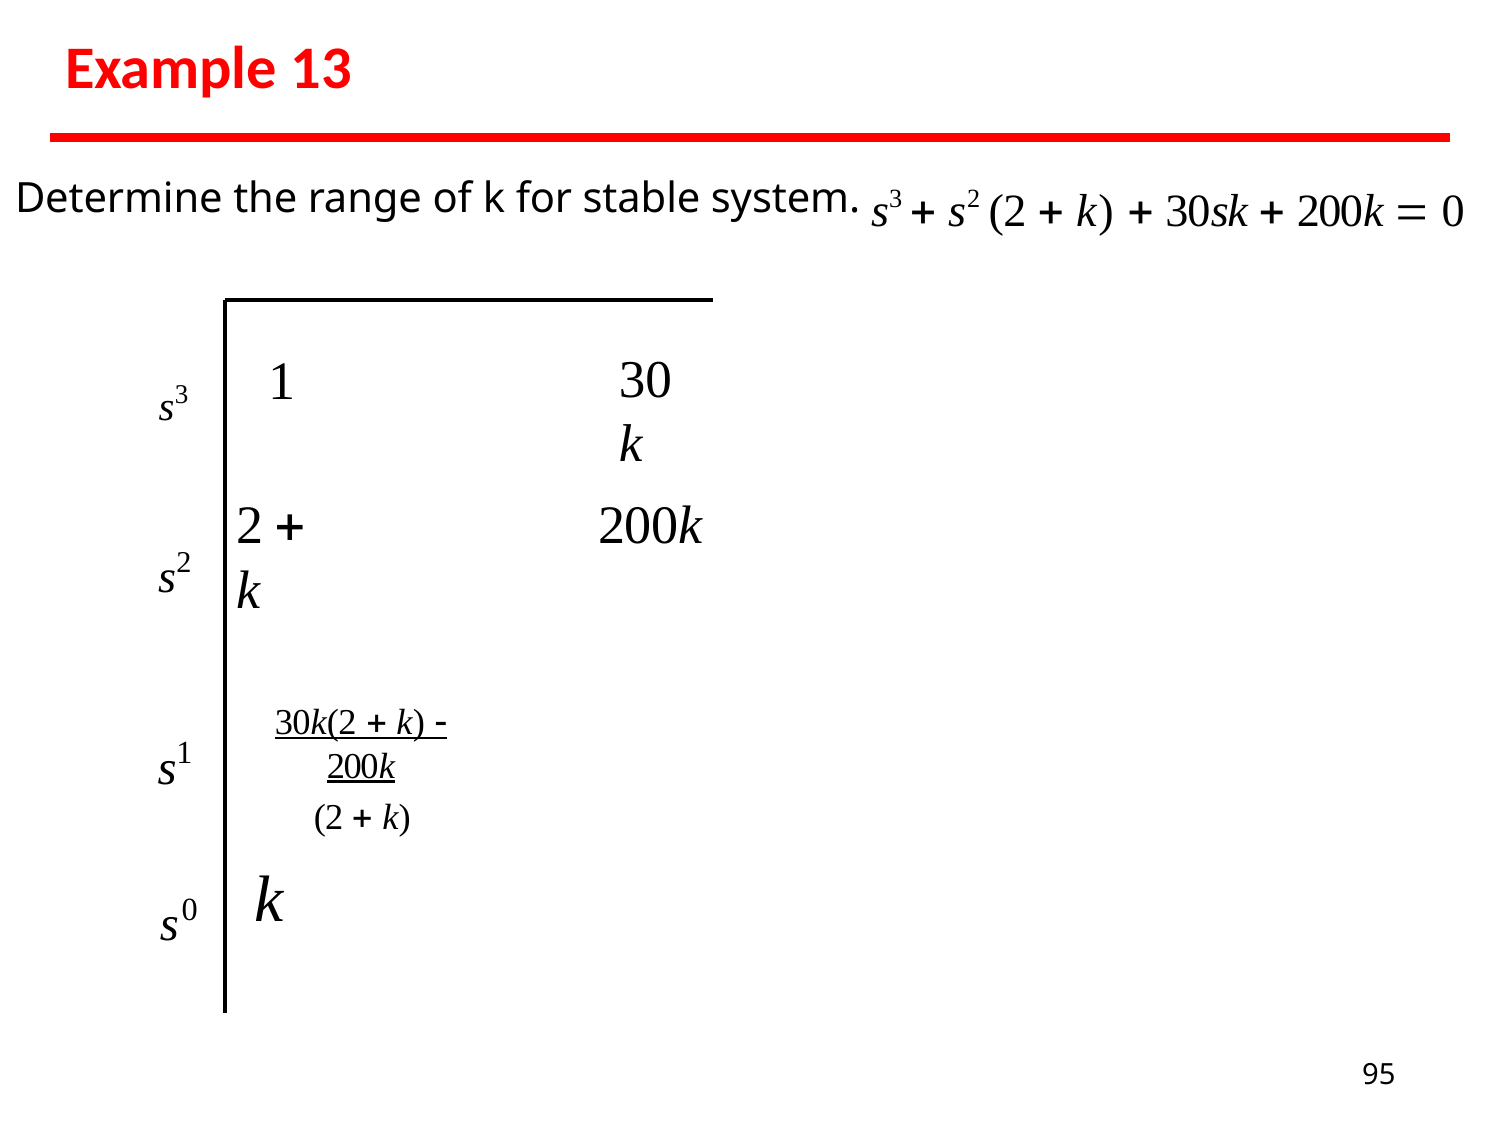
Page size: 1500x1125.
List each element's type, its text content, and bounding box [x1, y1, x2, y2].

text_box 30k(2  k)  200k (2  k) [242, 688, 480, 837]
text_box k [252, 852, 281, 935]
text_box Determine the range of k for stable system. s3  s2 (2  k)  30sk  200k  0 [8, 131, 1473, 236]
title Example 13 [62, 26, 356, 131]
text_box 2  k [234, 486, 327, 620]
text_box s0 [153, 833, 209, 951]
text_box s3 [152, 330, 198, 429]
text_box 200k [596, 486, 703, 555]
text_box 1 [266, 342, 298, 410]
text_box s2 [151, 491, 197, 602]
text_box 30k [616, 342, 684, 472]
text_box 95 [1355, 1052, 1417, 1095]
text_box s1 [151, 677, 193, 794]
